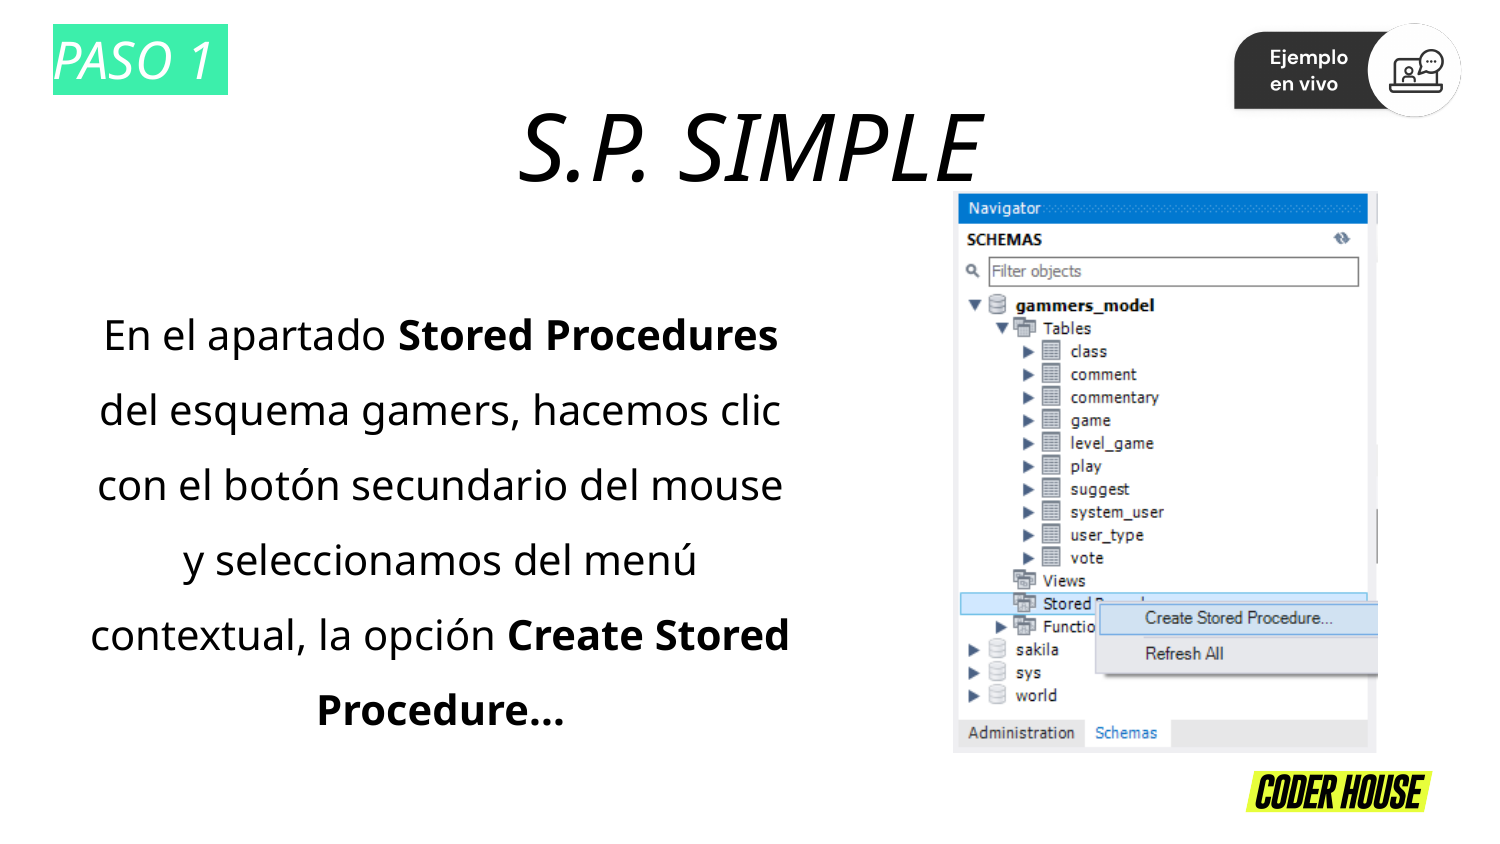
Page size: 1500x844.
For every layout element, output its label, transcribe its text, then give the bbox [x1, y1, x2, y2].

picture [952, 191, 1378, 754]
text_box En el apartado Stored Procedures del esquema gamers, hacemos clic con el botón secundario del mouse y seleccionamos del menú contextual, la opción Create Stored Procedure... [72, 268, 810, 654]
text_box PASO 1. [37, 12, 327, 118]
picture [1213, 16, 1483, 123]
picture [1241, 764, 1437, 819]
text_box S.P. SIMPLE [0, 72, 1500, 236]
